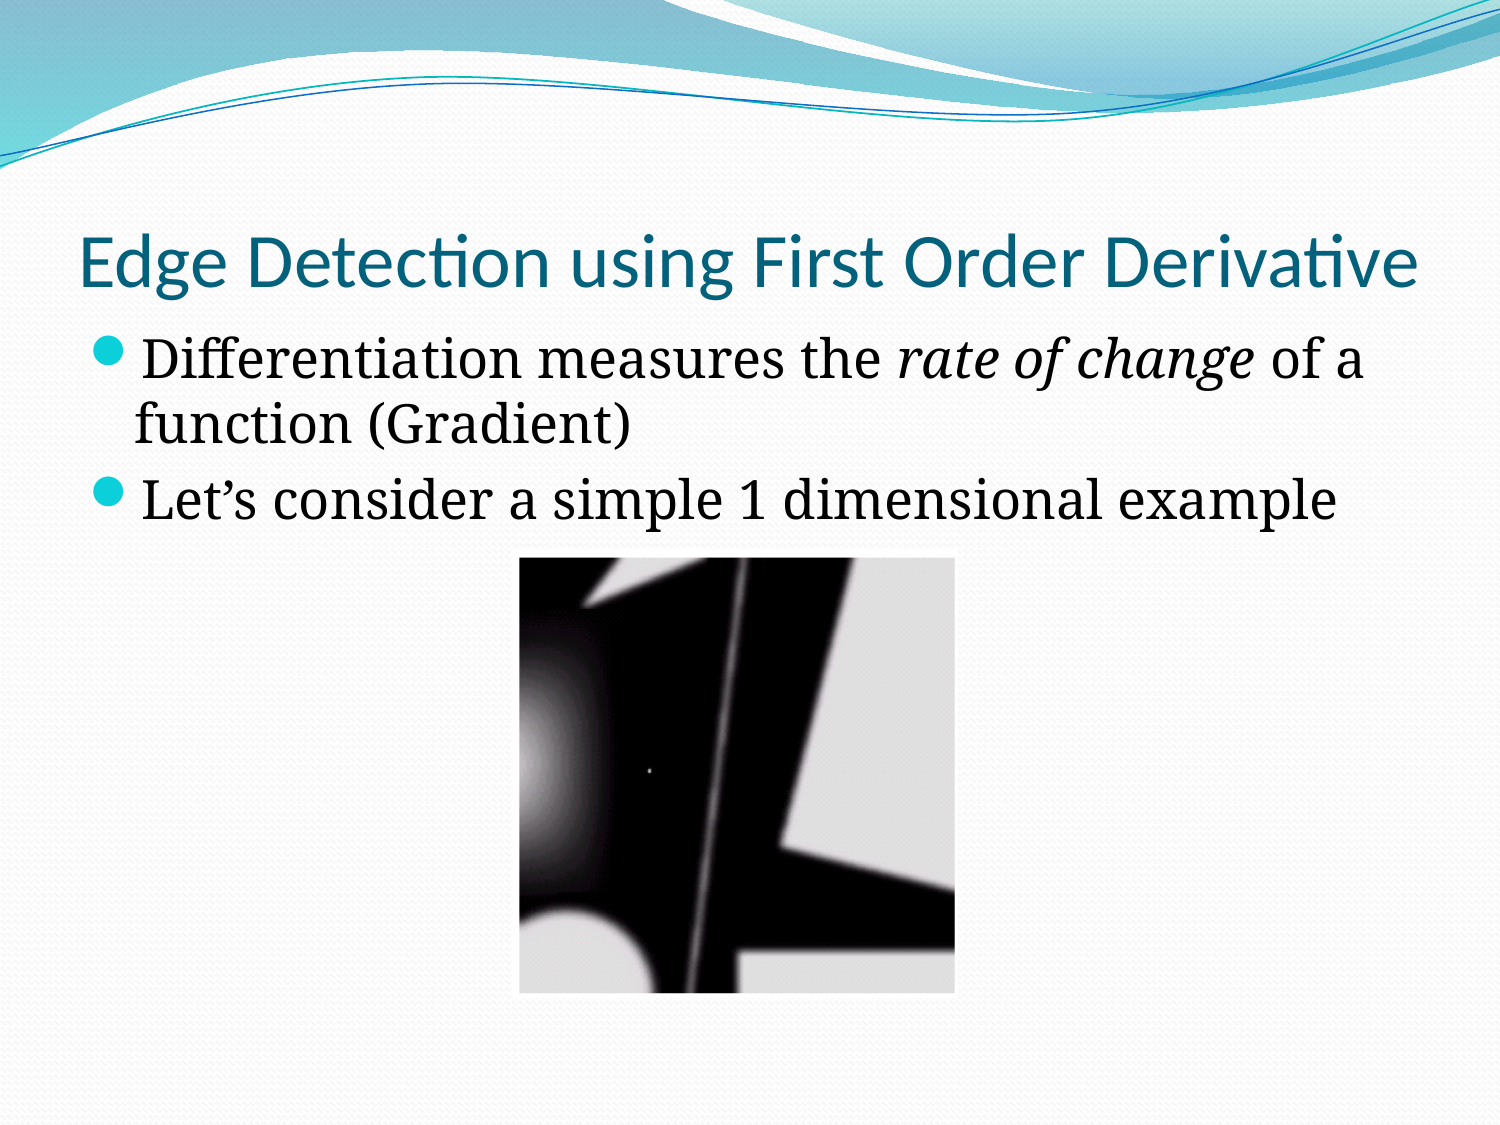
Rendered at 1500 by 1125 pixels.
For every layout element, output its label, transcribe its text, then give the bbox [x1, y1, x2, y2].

list Differentiation measures the rate of change of a function (Gradient) Let’s consider a simple 1 dimensional example [75, 317, 1425, 1038]
title Edge Detection using First Order Derivative [75, 115, 1425, 303]
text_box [505, 551, 964, 1008]
picture [512, 549, 959, 998]
